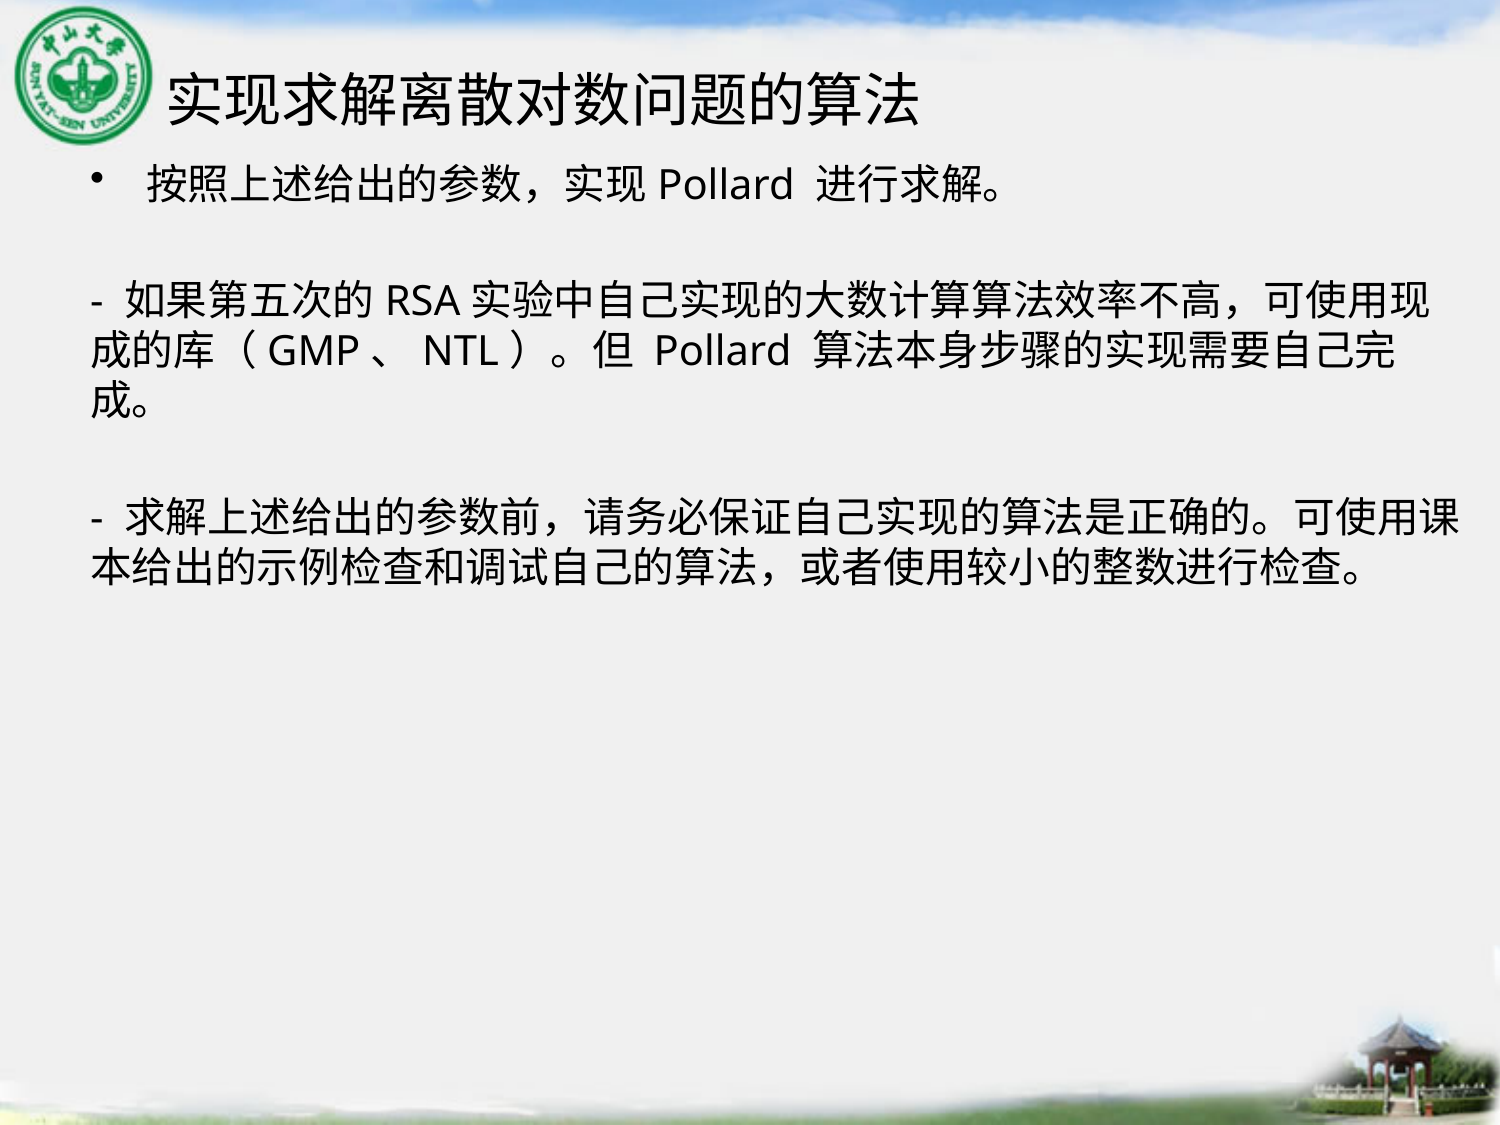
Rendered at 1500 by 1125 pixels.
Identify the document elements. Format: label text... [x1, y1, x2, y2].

title 实现求解离散对数问题的算法 [149, 3, 1500, 192]
picture [735, 192, 745, 196]
picture [776, 192, 787, 196]
picture [363, 192, 374, 197]
picture [335, 192, 346, 197]
picture [377, 192, 389, 197]
picture [0, 0, 1500, 1125]
picture [689, 192, 700, 196]
picture [635, 192, 642, 199]
picture [986, 192, 994, 199]
